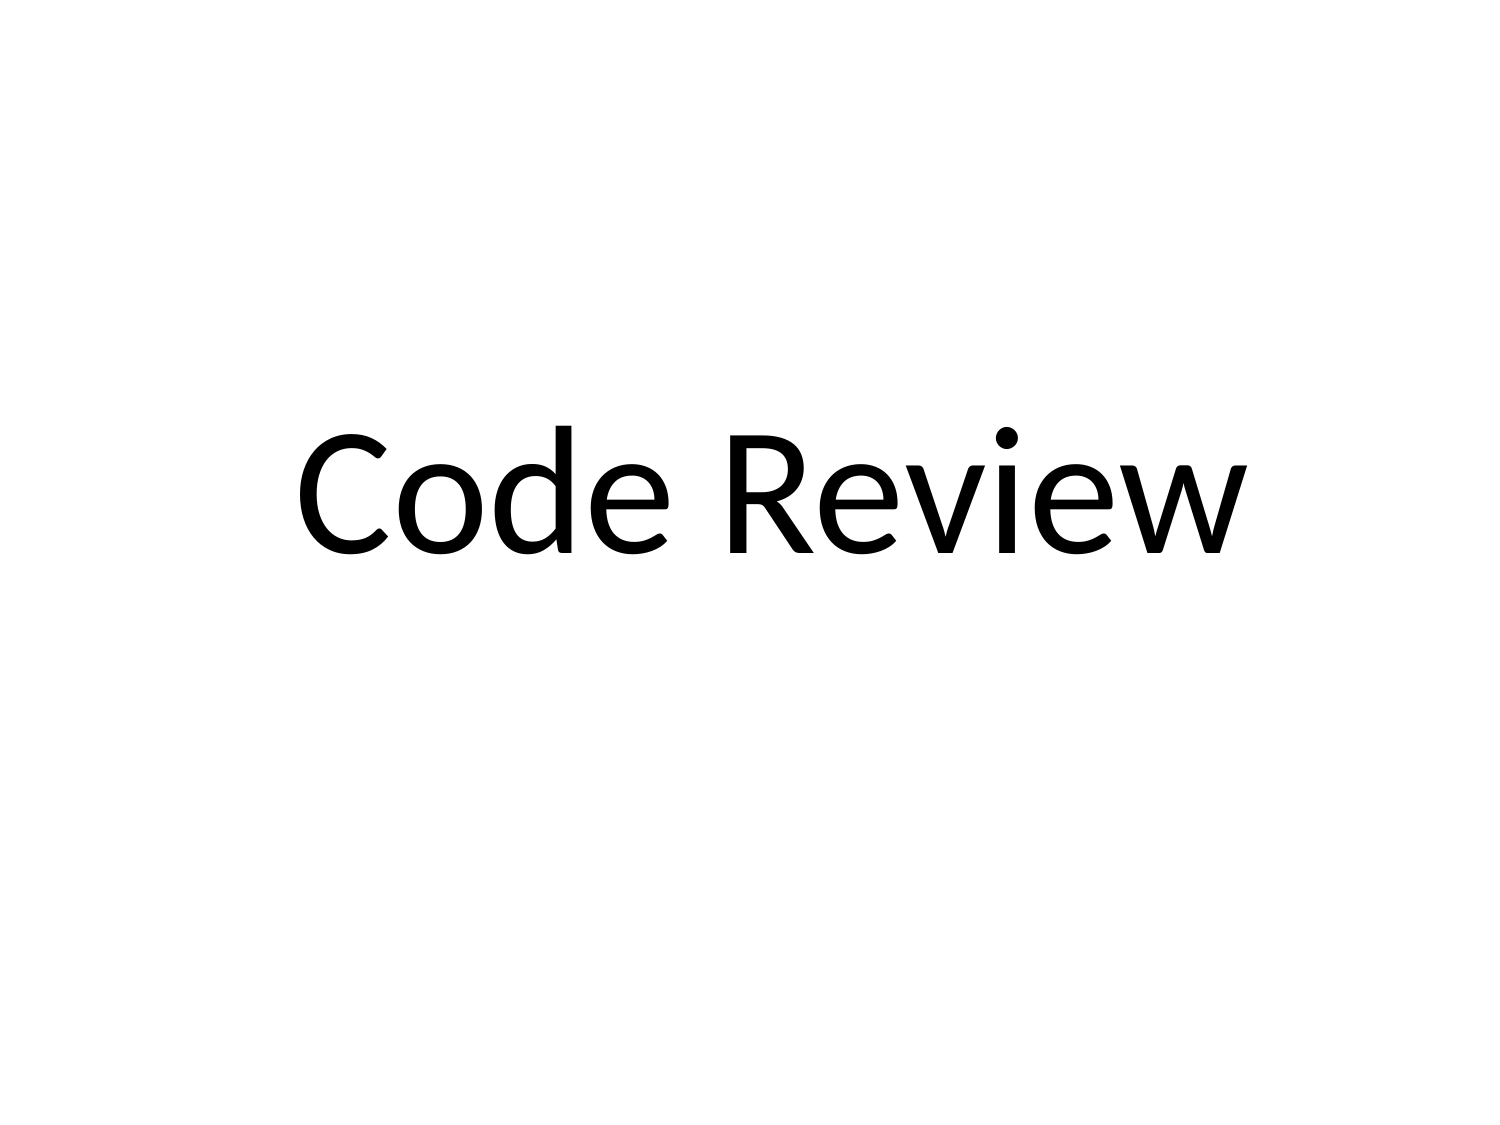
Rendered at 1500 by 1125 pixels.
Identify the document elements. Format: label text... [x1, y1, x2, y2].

text_box Code Review [279, 362, 1266, 598]
